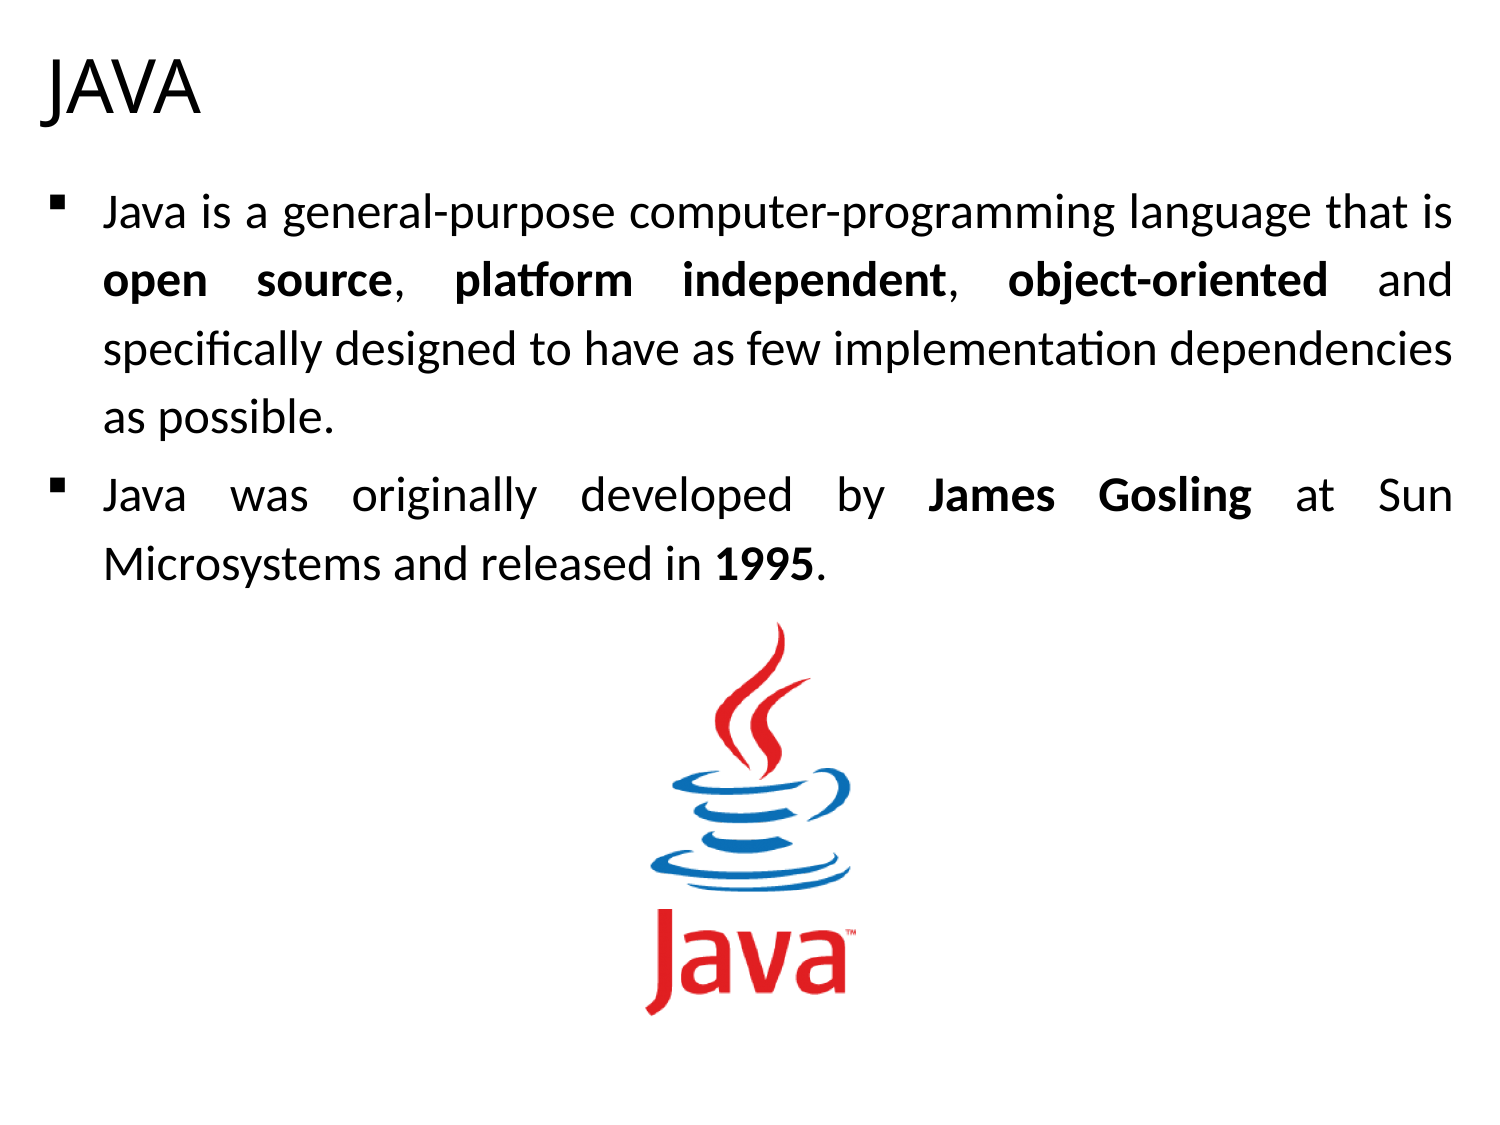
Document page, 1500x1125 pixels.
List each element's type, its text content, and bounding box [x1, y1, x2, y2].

picture [518, 587, 982, 1051]
title JAVA [31, 17, 1469, 150]
list Java is a general-purpose computer-programming language that is open source, platform independent, object-oriented and specifically designed to have as few implementation dependencies as possible. Java was originally developed by James Gosling at Sun Microsystems and released in 1995. [31, 162, 1469, 1038]
